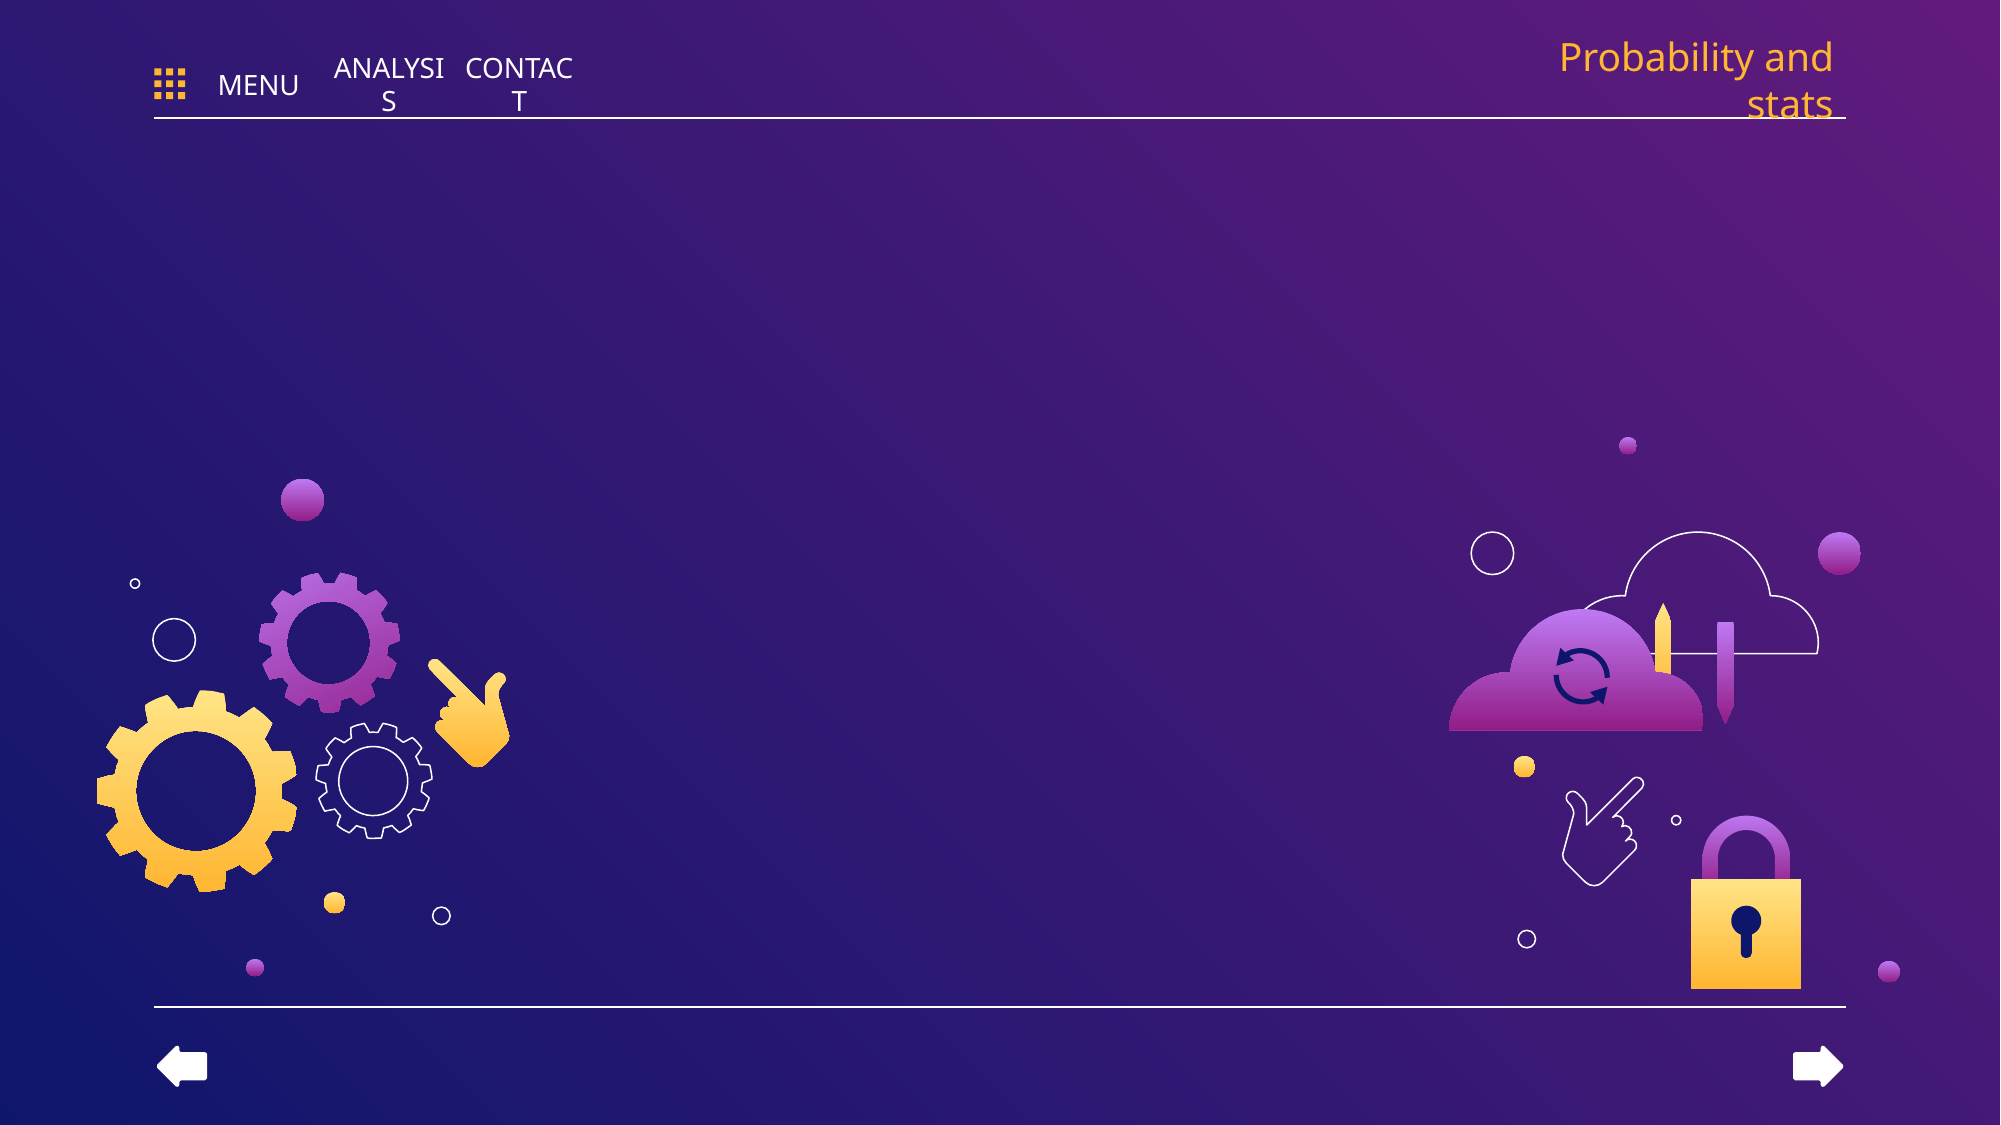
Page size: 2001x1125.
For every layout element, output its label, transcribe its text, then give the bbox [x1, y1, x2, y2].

text_box [146, 60, 193, 108]
text_box Probability and stats [1488, 46, 1834, 113]
text_box ANALYSIS [332, 60, 447, 108]
text_box [157, 1045, 208, 1087]
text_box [1448, 436, 1900, 990]
text_box MENU [201, 60, 316, 108]
text_box CONTACT [462, 60, 577, 108]
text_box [96, 478, 510, 977]
text_box [1793, 1045, 1844, 1087]
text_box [154, 68, 186, 100]
